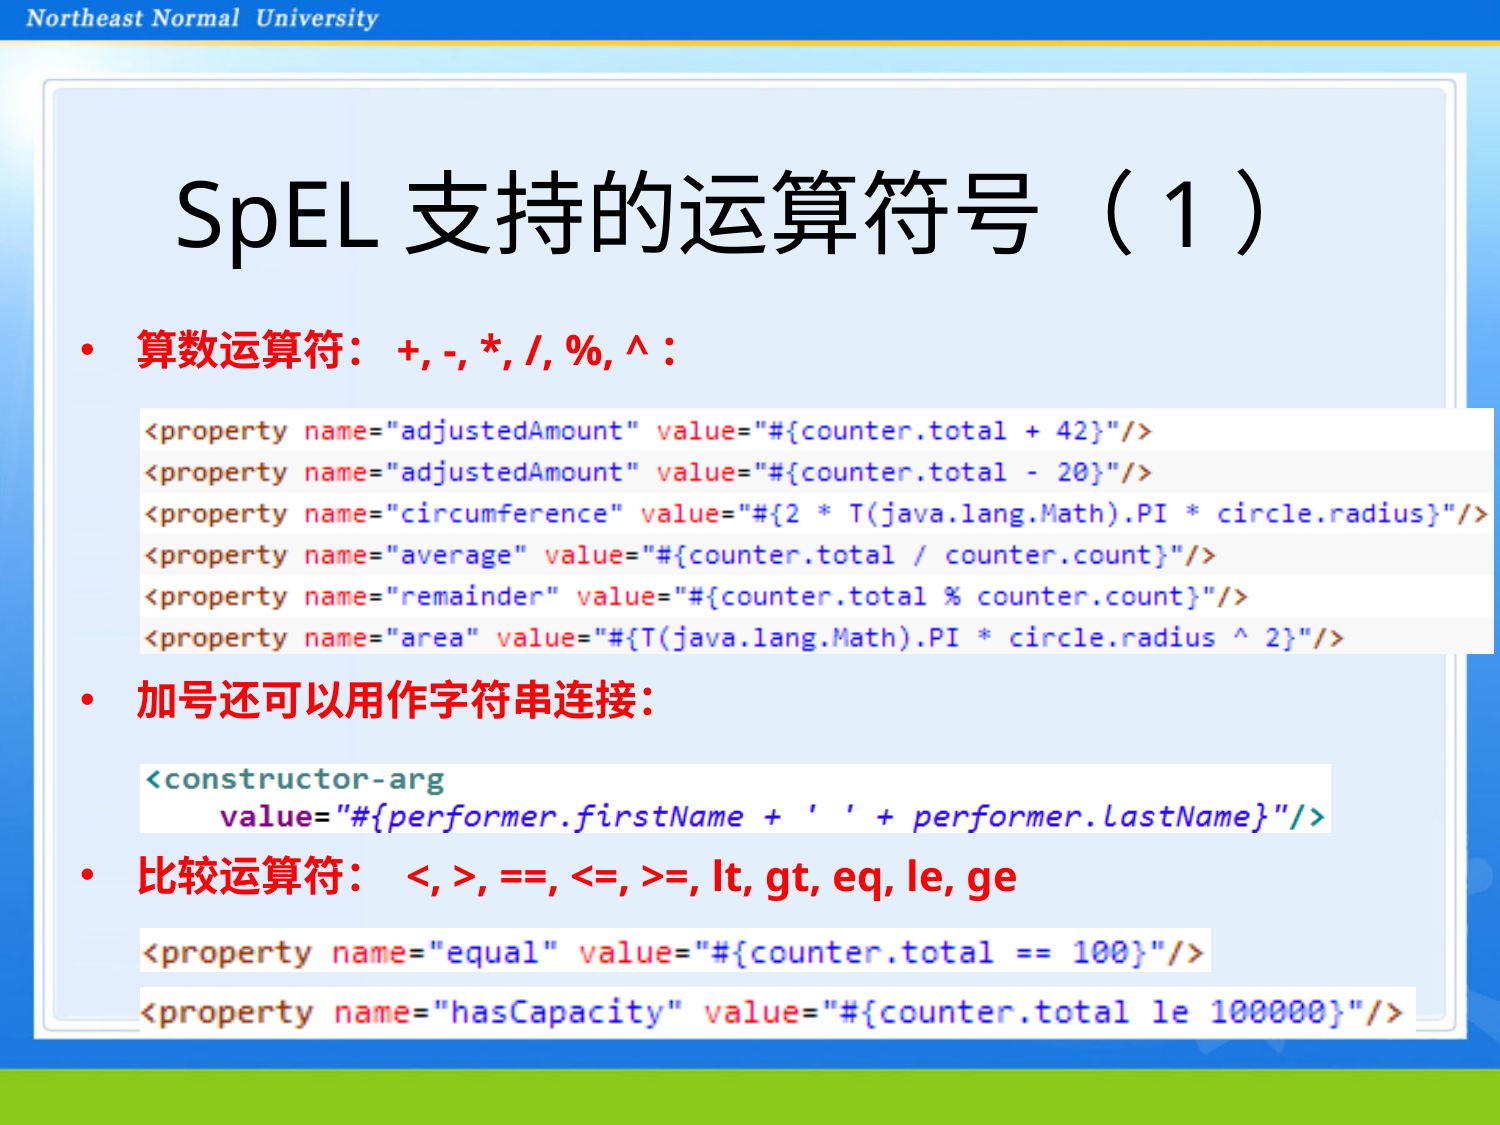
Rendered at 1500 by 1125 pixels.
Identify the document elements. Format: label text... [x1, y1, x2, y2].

list 算数运算符：+, -, *, /, %, ^： 加号还可以用作字符串连接： 比较运算符： <, >, ==, <=, >=, lt, gt, eq, le, ge [64, 316, 1447, 929]
picture [0, 0, 1500, 1125]
title SpEL支持的运算符号（1） [75, 117, 1425, 305]
